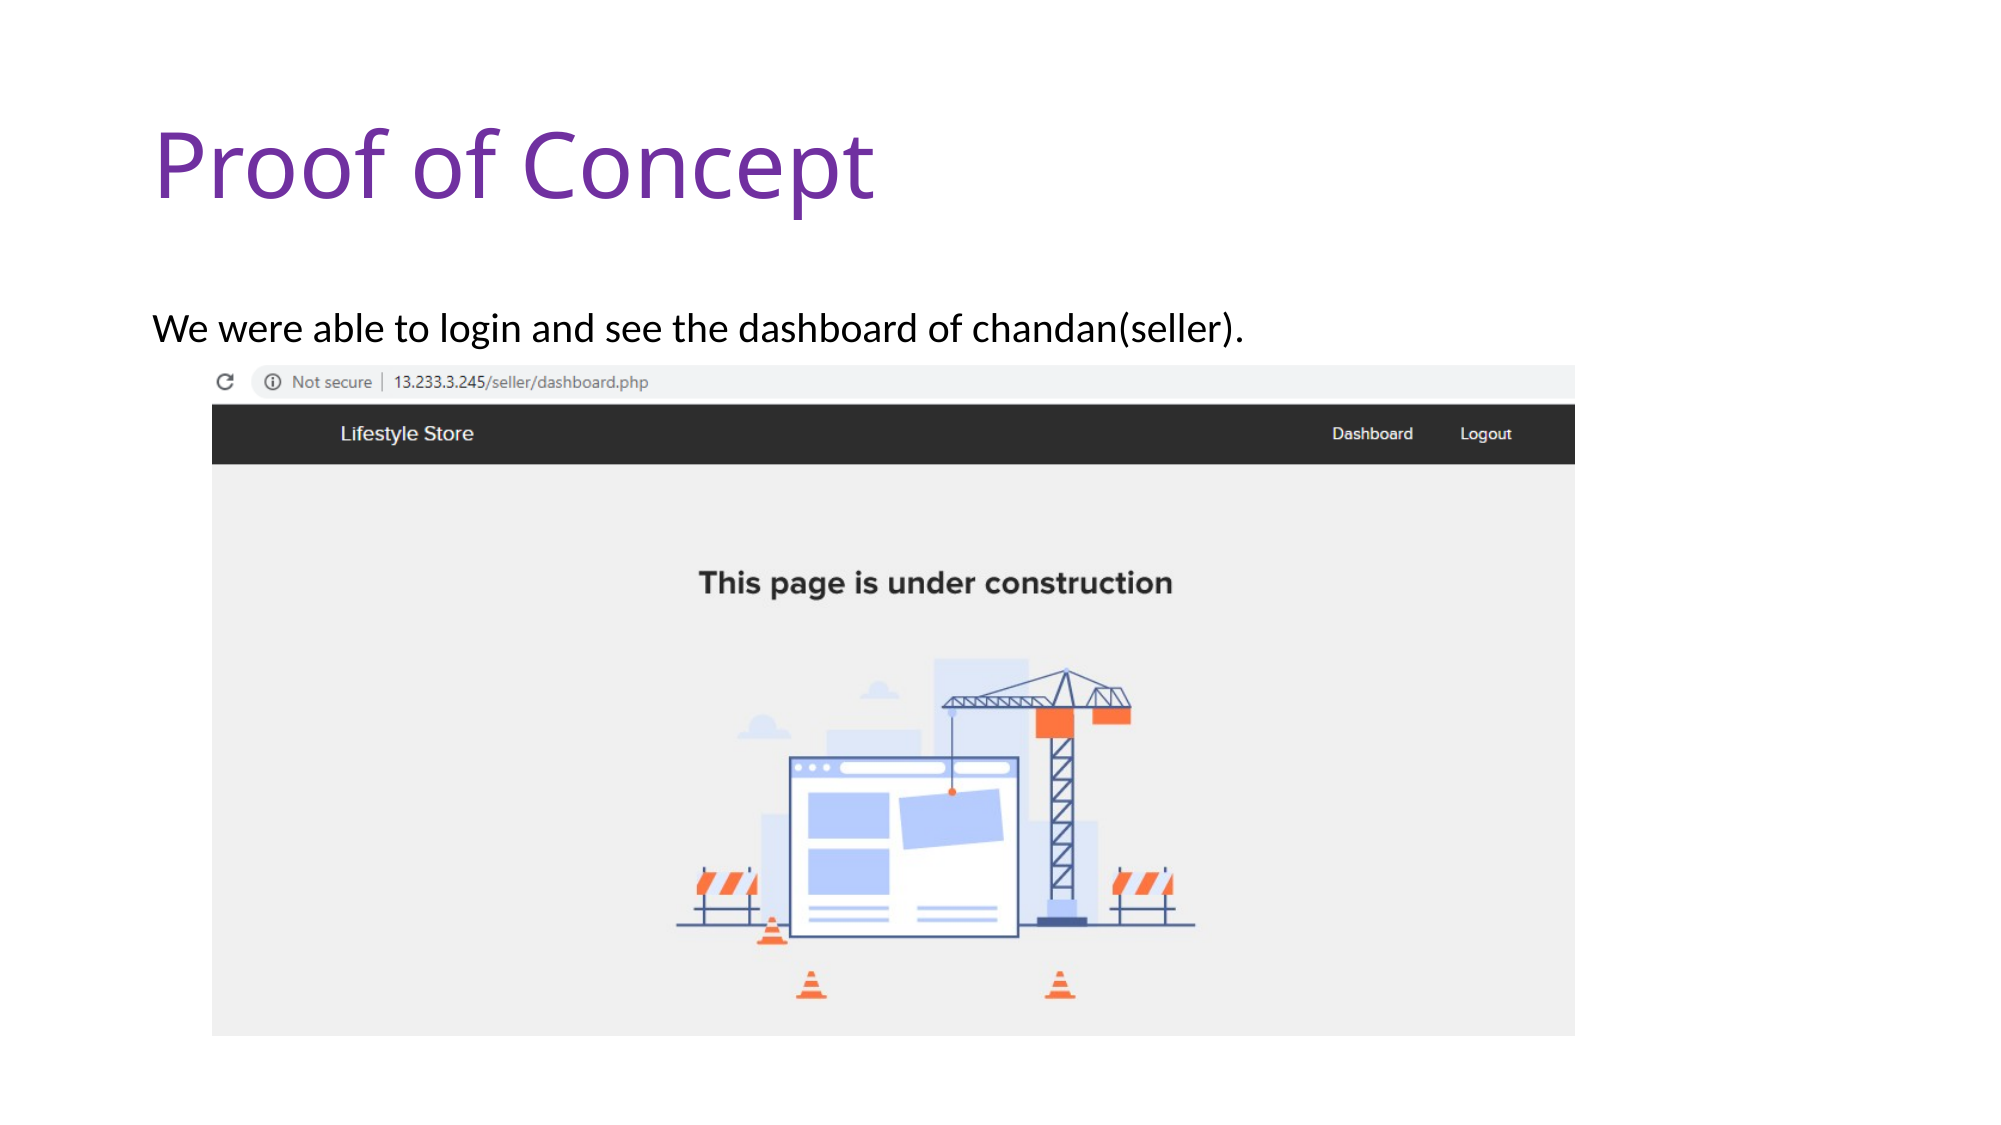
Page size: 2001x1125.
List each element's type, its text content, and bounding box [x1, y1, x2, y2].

list We were able to login and see the dashboard of chandan(seller). [137, 299, 1863, 1014]
title Proof of Concept [137, 59, 1863, 278]
picture [212, 364, 1575, 1036]
